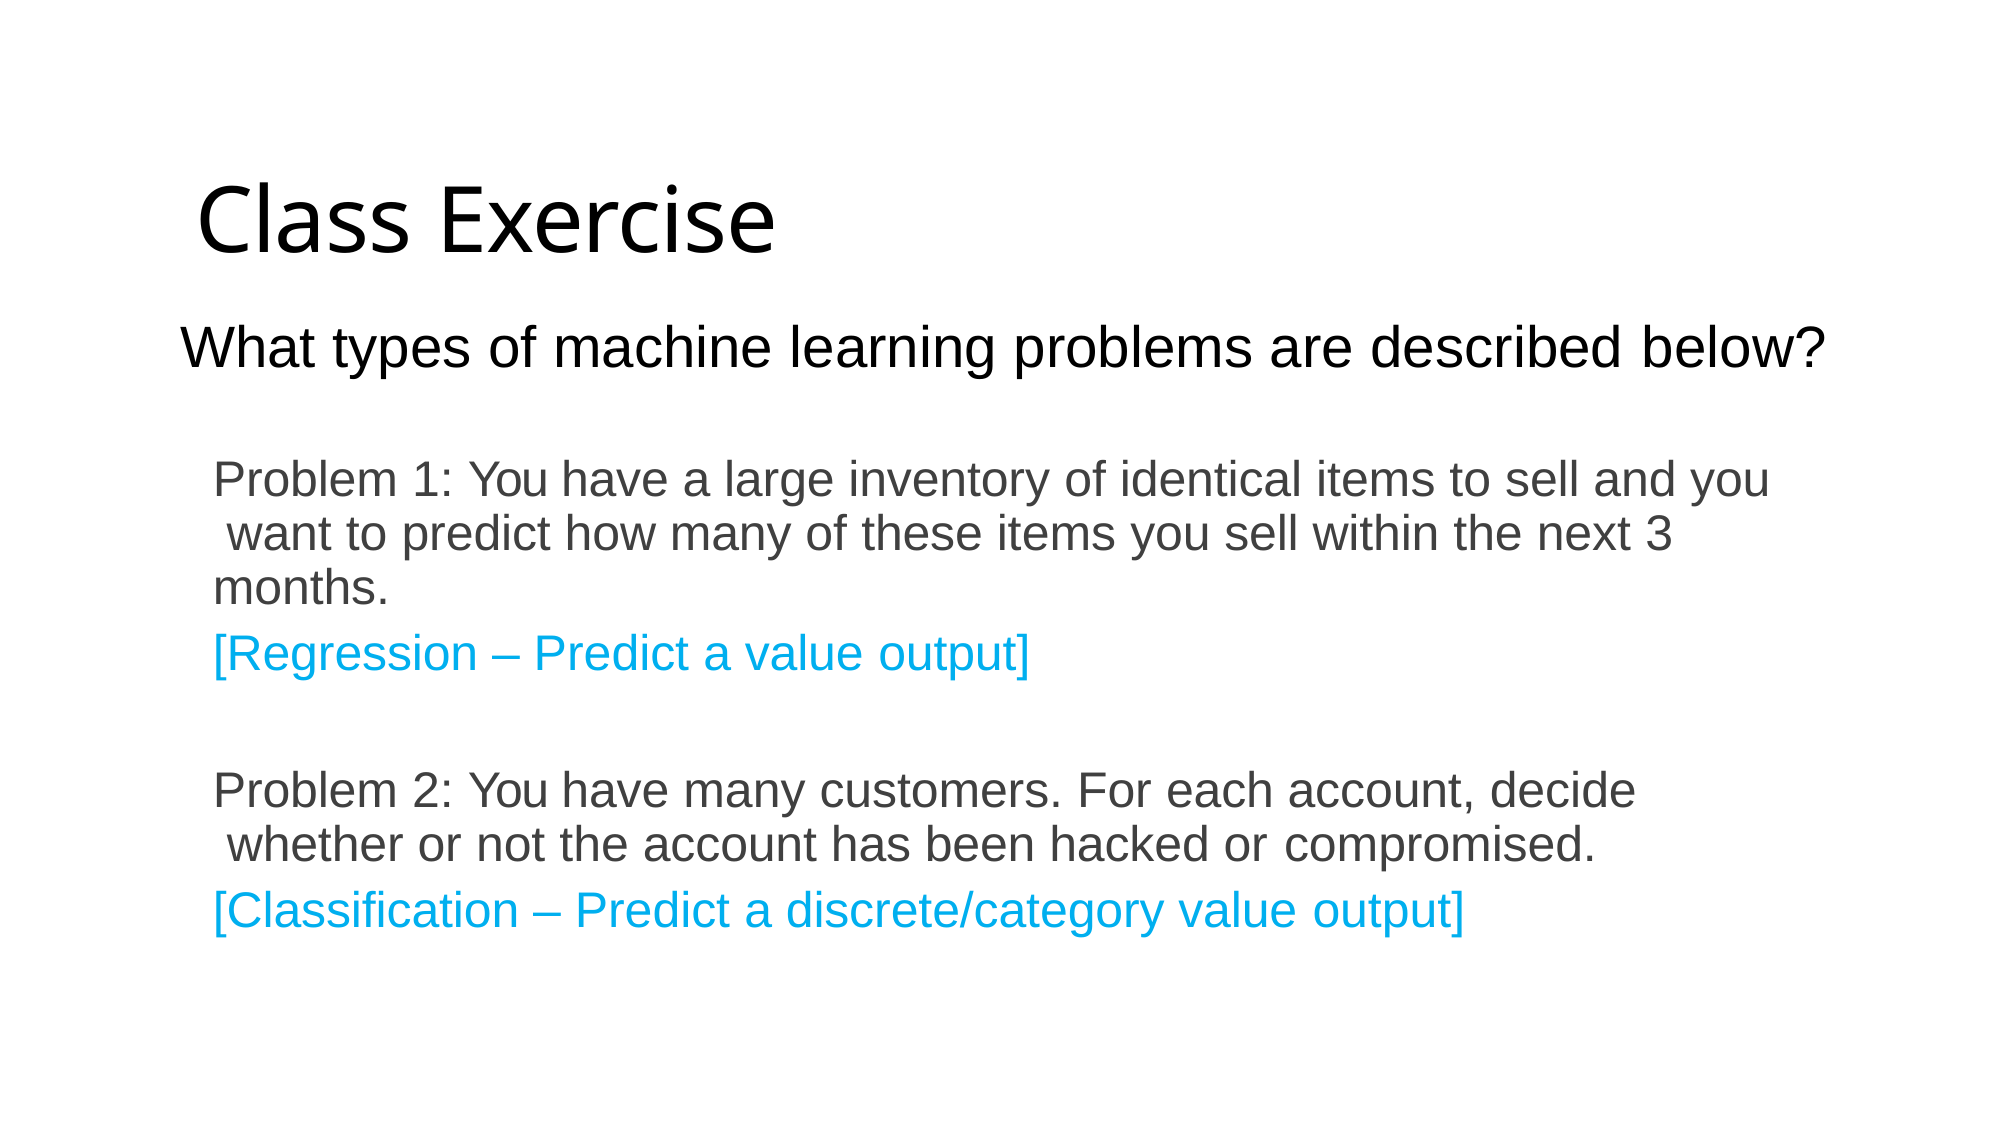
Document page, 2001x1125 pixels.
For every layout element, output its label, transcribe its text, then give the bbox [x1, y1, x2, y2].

text_box What types of machine learning problems are described below? Problem 1: You have a large inventory of identical items to sell and you want to predict how many of these items you sell within the next 3 months. [Regression – Predict a value output] Problem 2: You have many customers. For each account, decide whether or not the account has been hacked or compromised. [Classification – Predict a discrete/category value output] [177, 306, 1829, 938]
title Class Exercise [192, 119, 891, 306]
